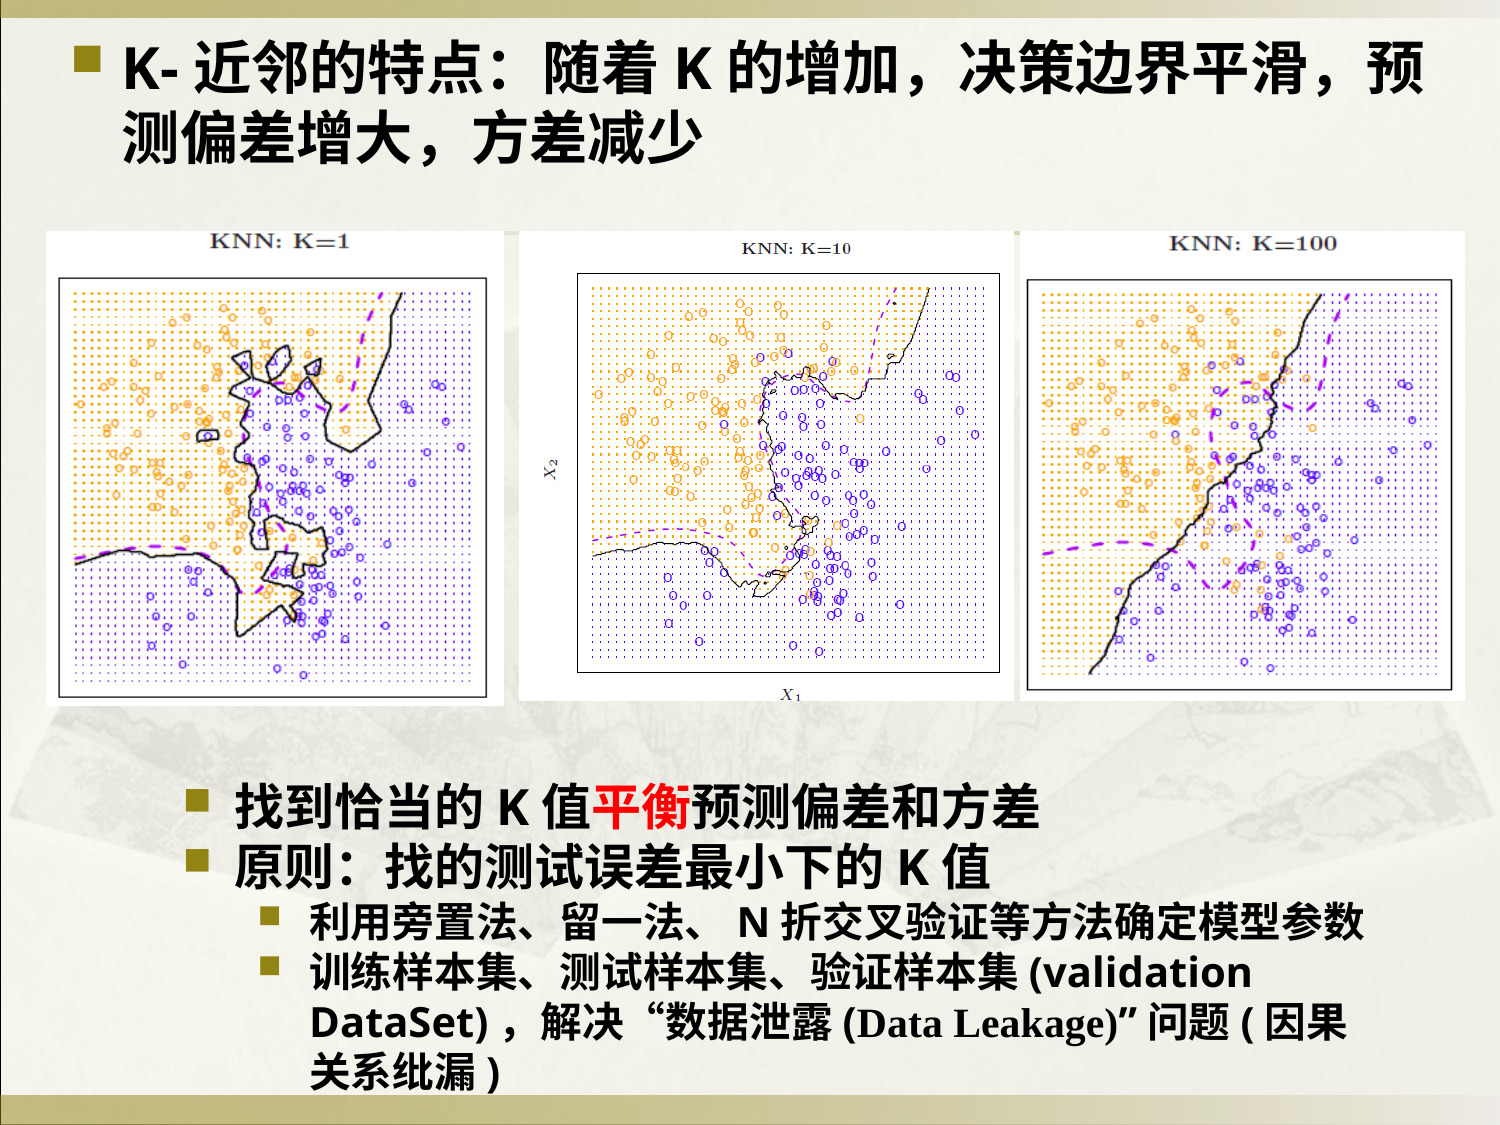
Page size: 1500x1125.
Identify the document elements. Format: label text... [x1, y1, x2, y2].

picture [0, 18, 1500, 1095]
text_box 找到恰当的K值平衡预测偏差和方差 原则：找的测试误差最小下的K值 利用旁置法、留一法、N折交叉验证等方法确定模型参数 训练样本集、测试样本集、验证样本集(validation DataSet)，解决“数据泄露(Data Leakage)”问题(因果关系纰漏) [147, 768, 1400, 1103]
text_box K-近邻的特点：随着K的增加，决策边界平滑，预测偏差增大，方差减少 [35, 23, 1465, 164]
